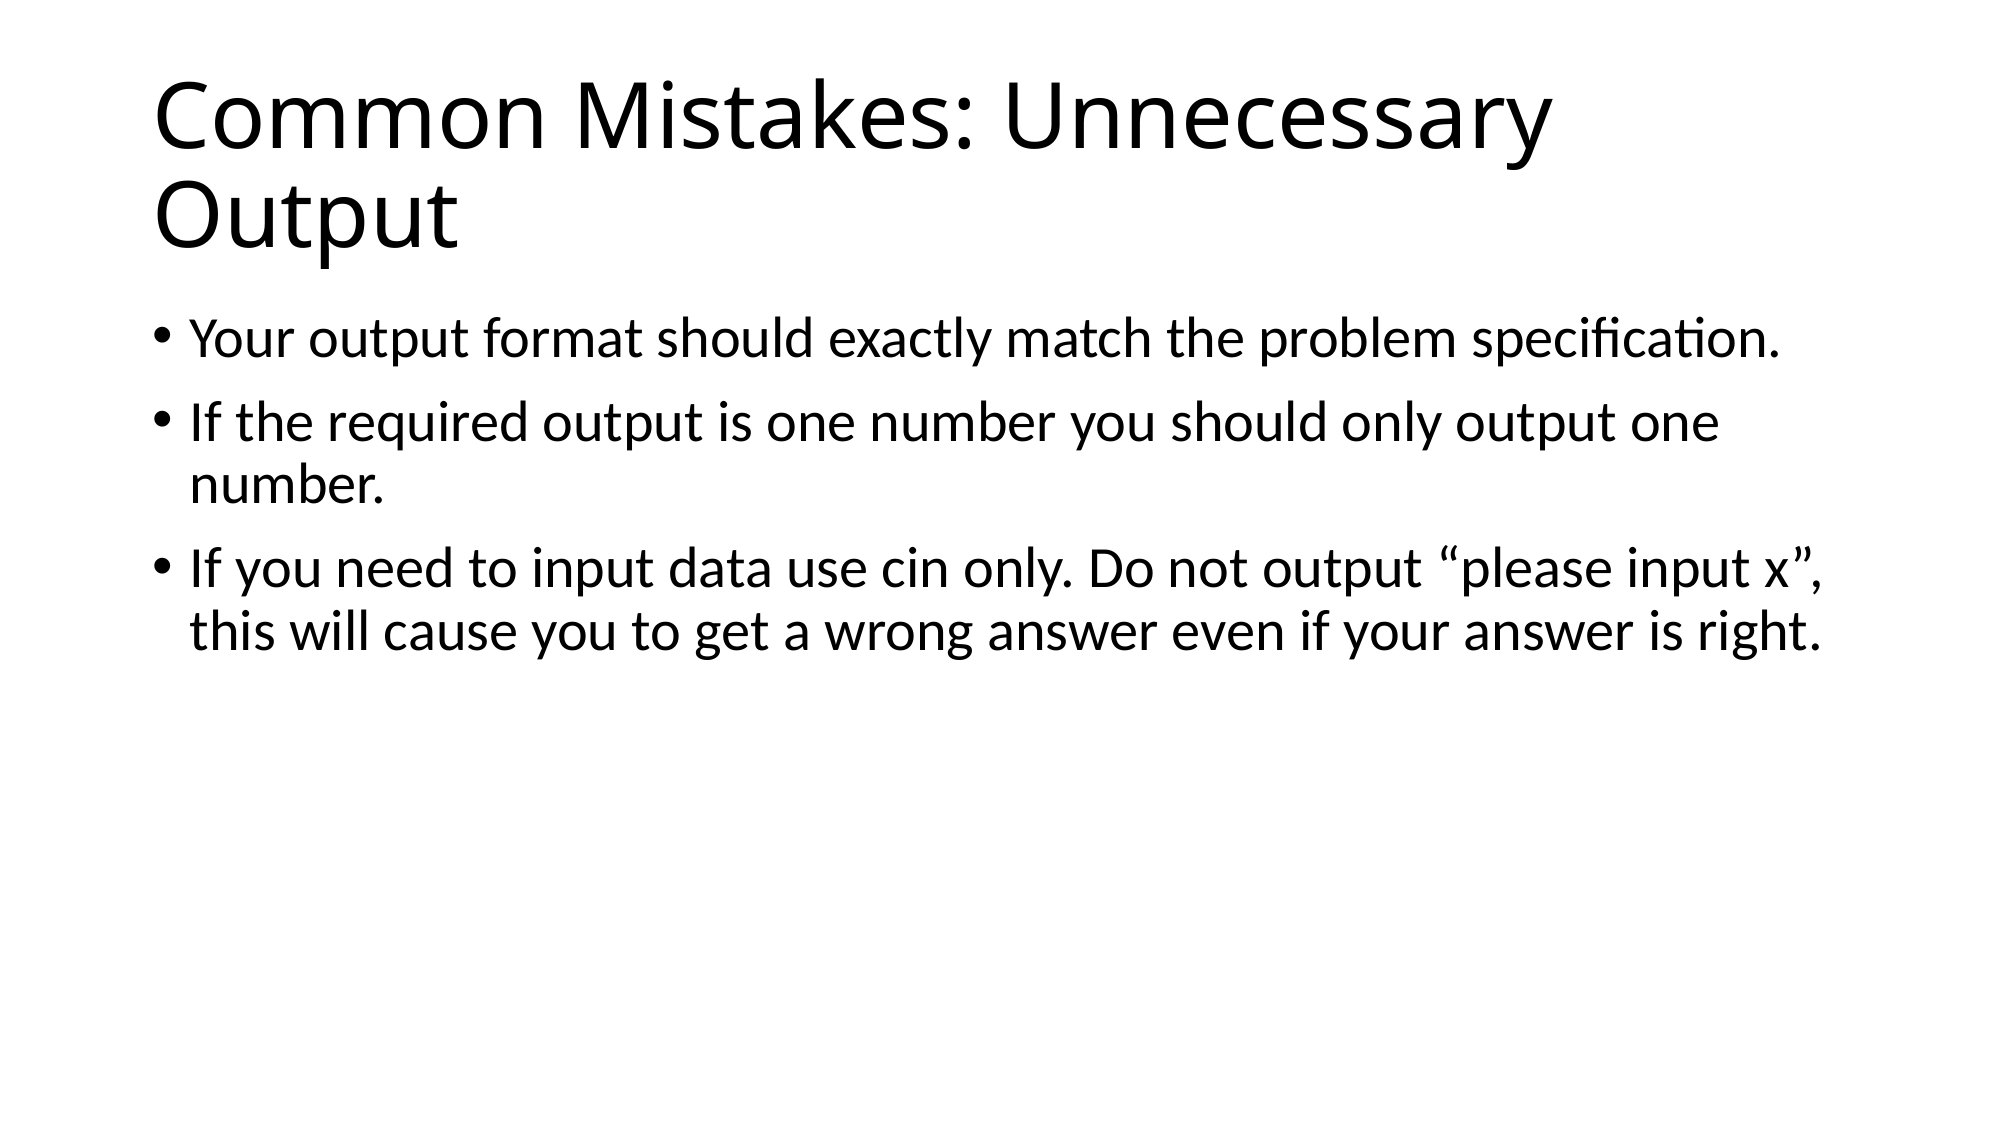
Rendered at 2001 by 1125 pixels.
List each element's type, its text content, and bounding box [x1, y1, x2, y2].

list Your output format should exactly match the problem specification. If the required output is one number you should only output one number. If you need to input data use cin only. Do not output “please input x”, this will cause you to get a wrong answer even if your answer is right. [137, 299, 1863, 1014]
title Common Mistakes: Unnecessary Output [137, 59, 1863, 278]
